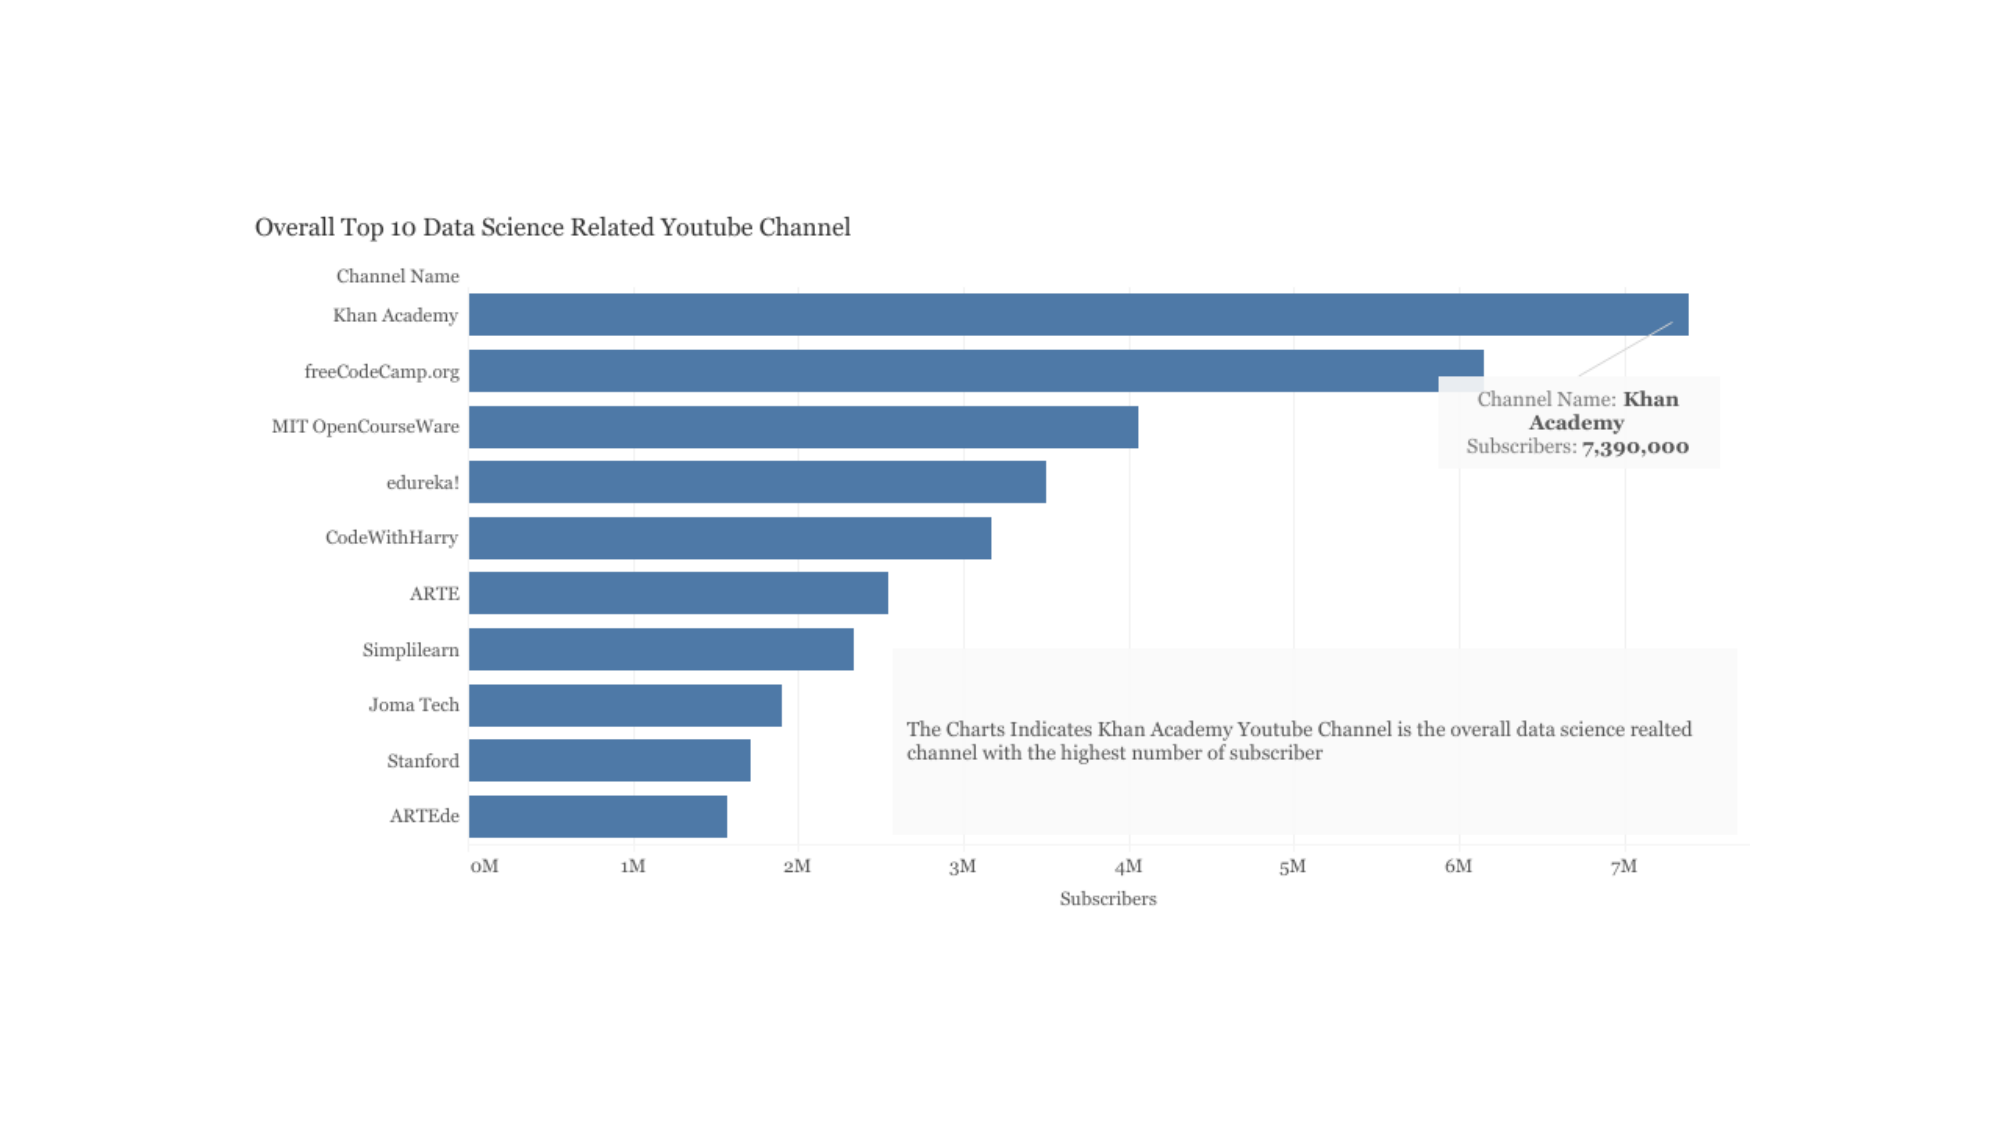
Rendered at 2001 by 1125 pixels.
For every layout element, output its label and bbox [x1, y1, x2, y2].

picture [249, 203, 1750, 921]
